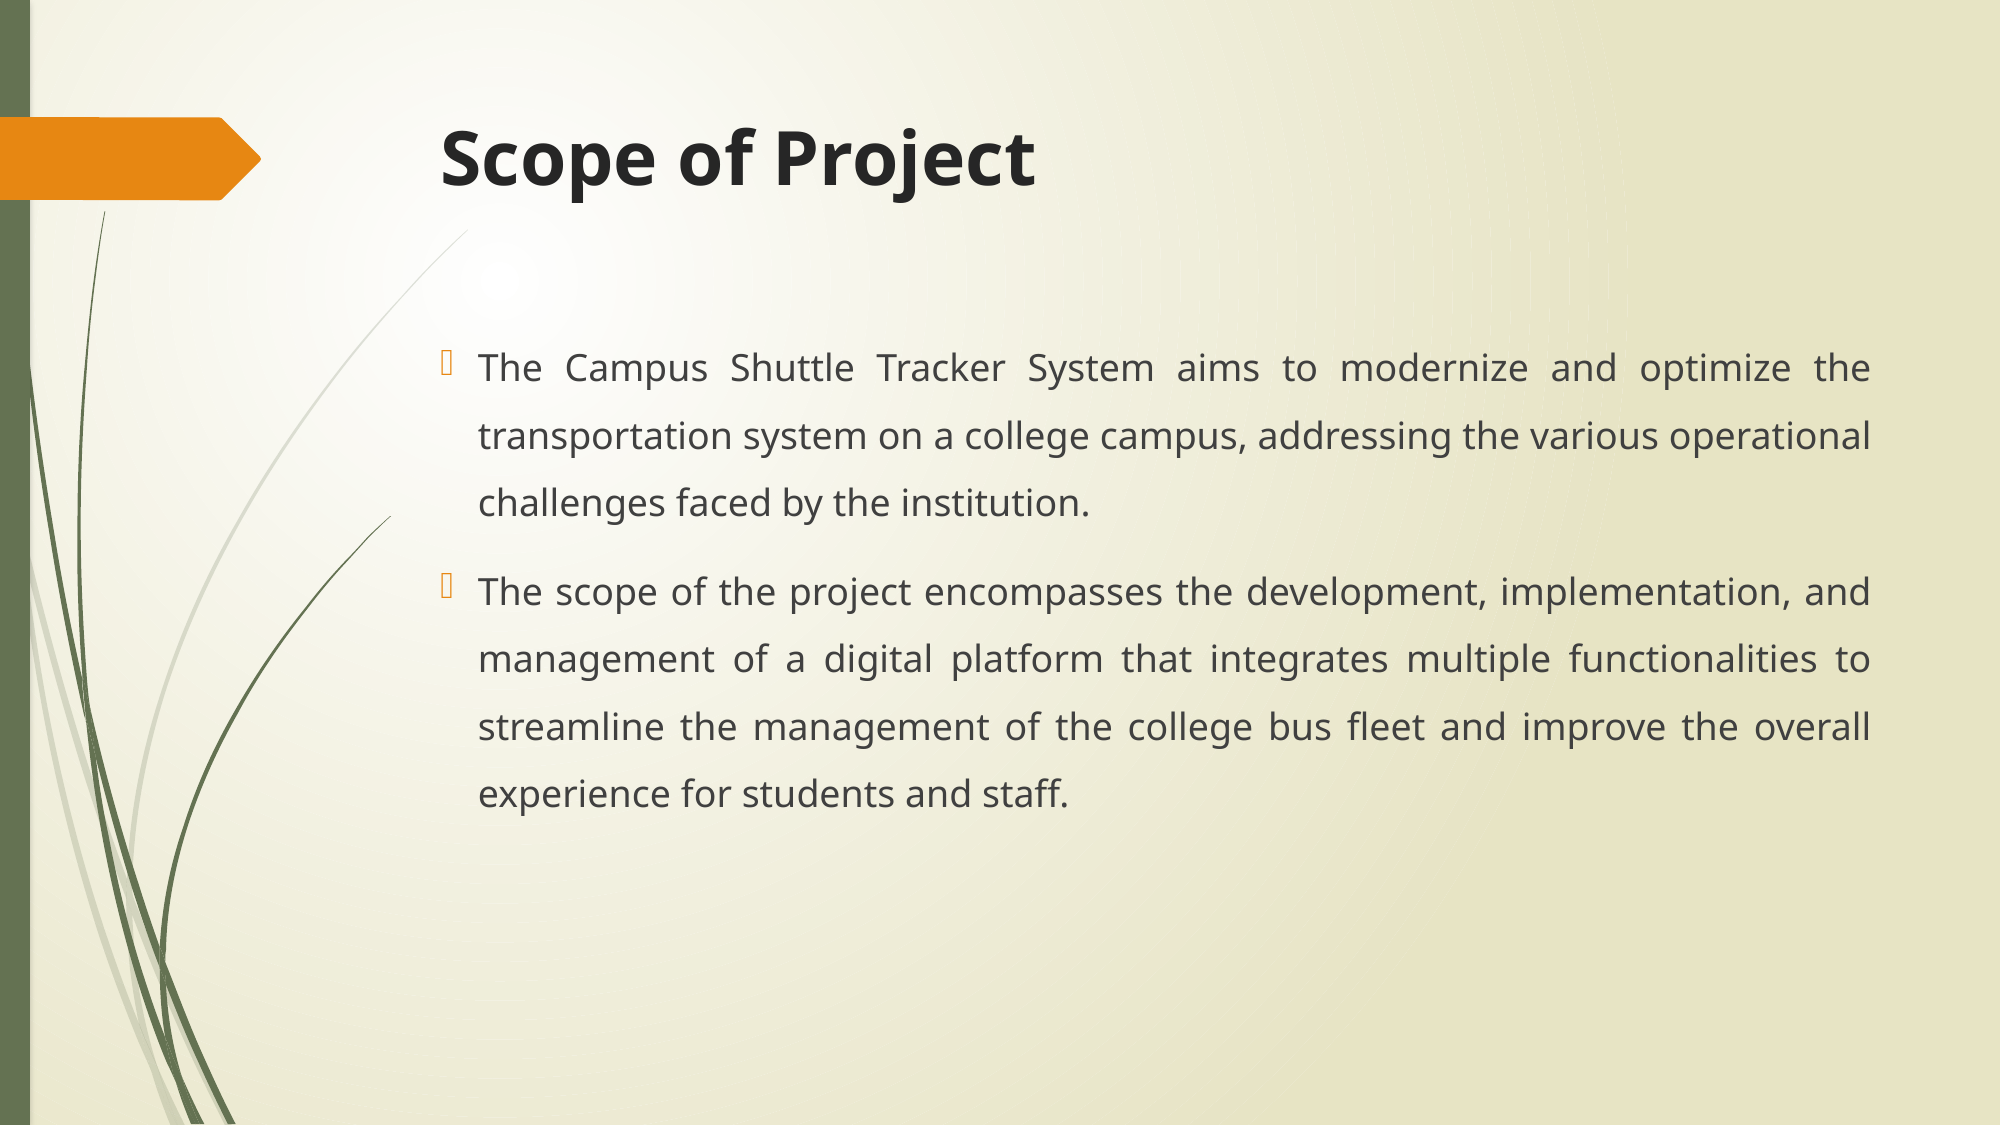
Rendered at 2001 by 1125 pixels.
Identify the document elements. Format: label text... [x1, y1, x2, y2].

title Scope of Project [425, 102, 1888, 313]
list The Campus Shuttle Tracker System aims to modernize and optimize the transportation system on a college campus, addressing the various operational challenges faced by the institution. The scope of the project encompasses the development, implementation, and management of a digital platform that integrates multiple functionalities to streamline the management of the college bus fleet and improve the overall experience for students and staff. [425, 314, 1888, 934]
